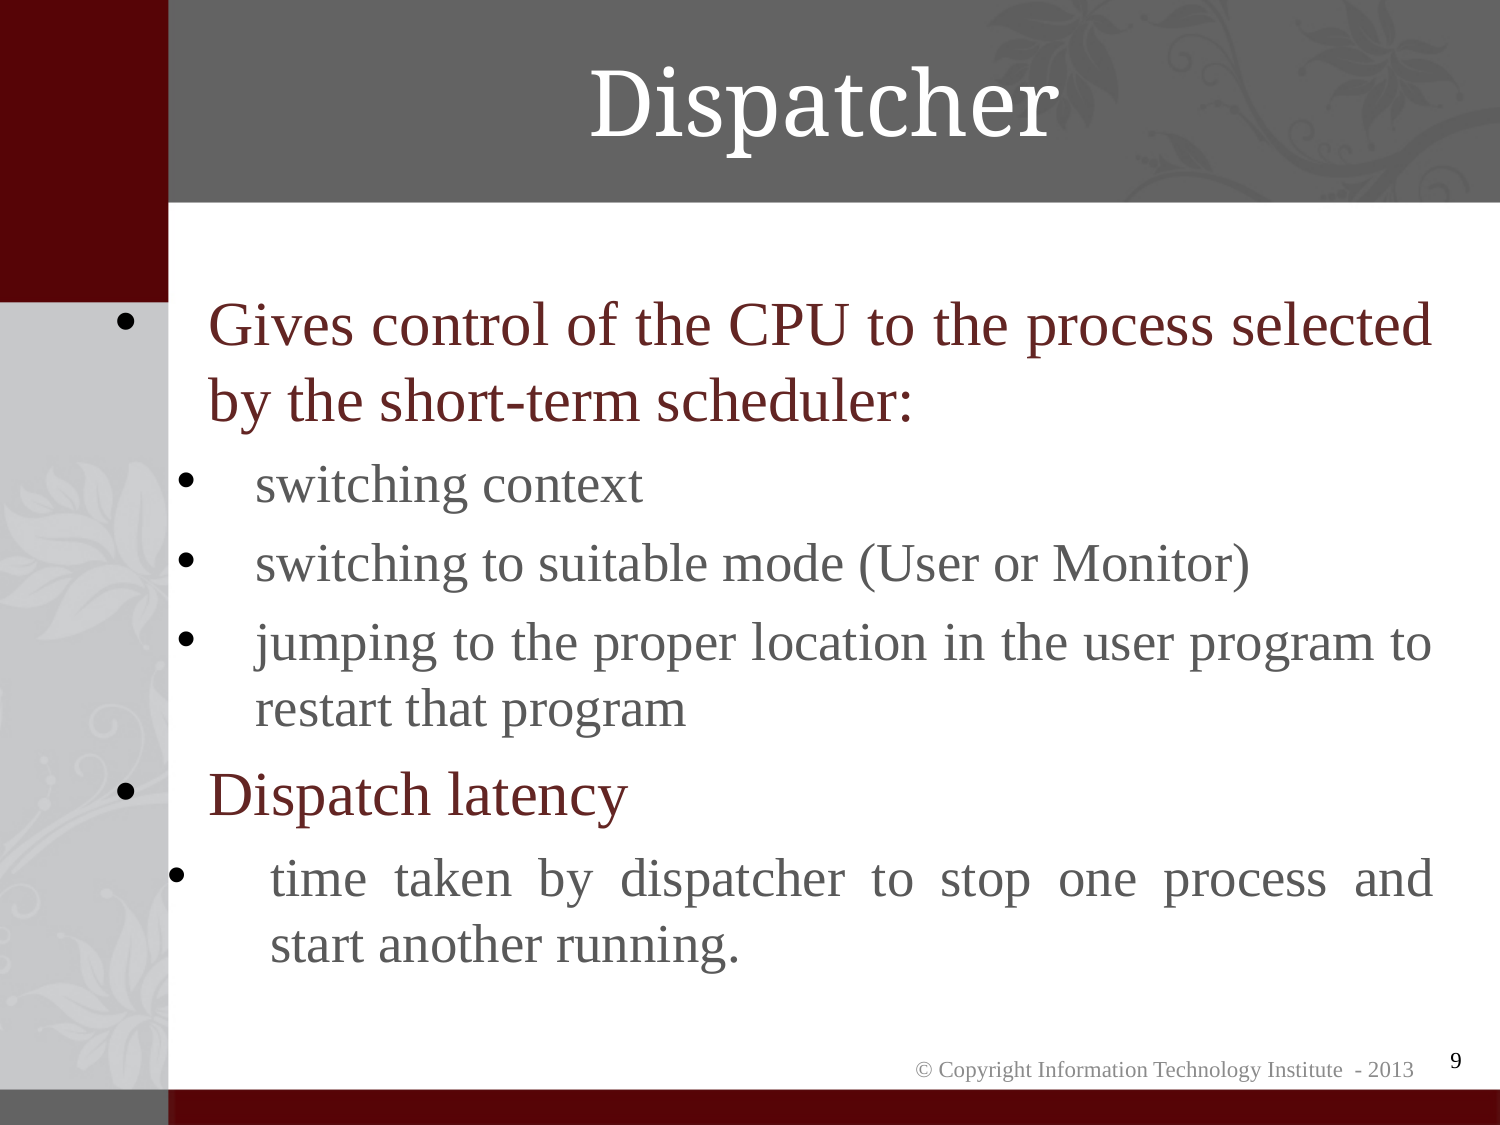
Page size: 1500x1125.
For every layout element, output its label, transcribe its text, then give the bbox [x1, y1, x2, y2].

list Gives control of the CPU to the process selected by the short-term scheduler: switching context switching to suitable mode (User or Monitor) jumping to the proper location in the user program to restart that program Dispatch latency time taken by dispatcher to stop one process and start another running. [99, 275, 1450, 988]
picture [0, 0, 1500, 1125]
title Dispatcher [187, 0, 1463, 218]
